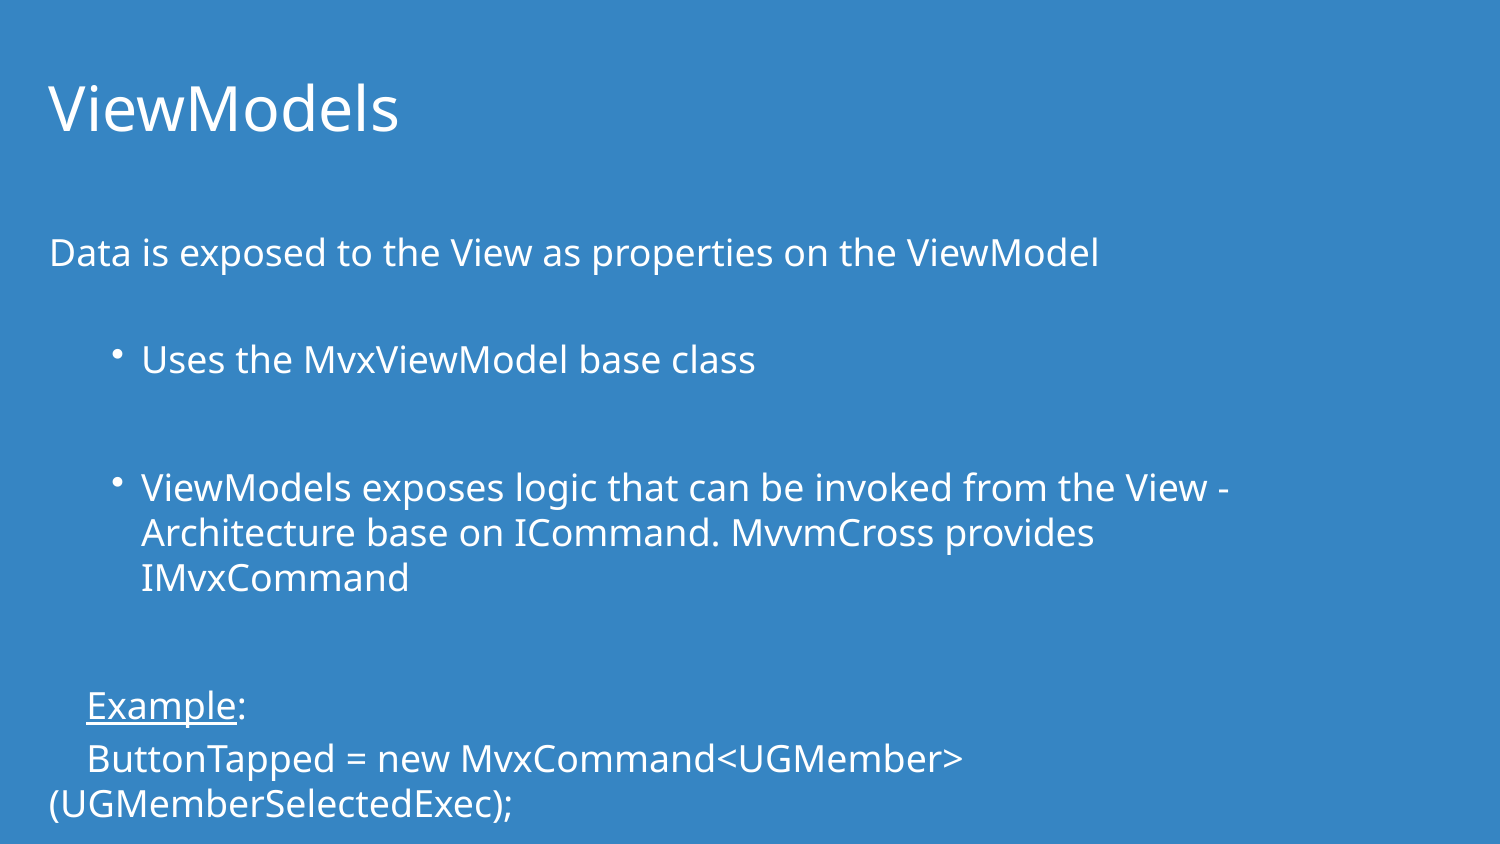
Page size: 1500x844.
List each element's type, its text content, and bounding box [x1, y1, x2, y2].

title ViewModels [40, 0, 1335, 214]
list Data is exposed to the View as properties on the ViewModel Uses the MvxViewModel base class ViewModels exposes logic that can be invoked from the View - Architecture base on ICommand. MvvmCross provides IMvxCommand Example: ButtonTapped = new MvxCommand<UGMember> (UGMemberSelectedExec); [40, 221, 1378, 844]
